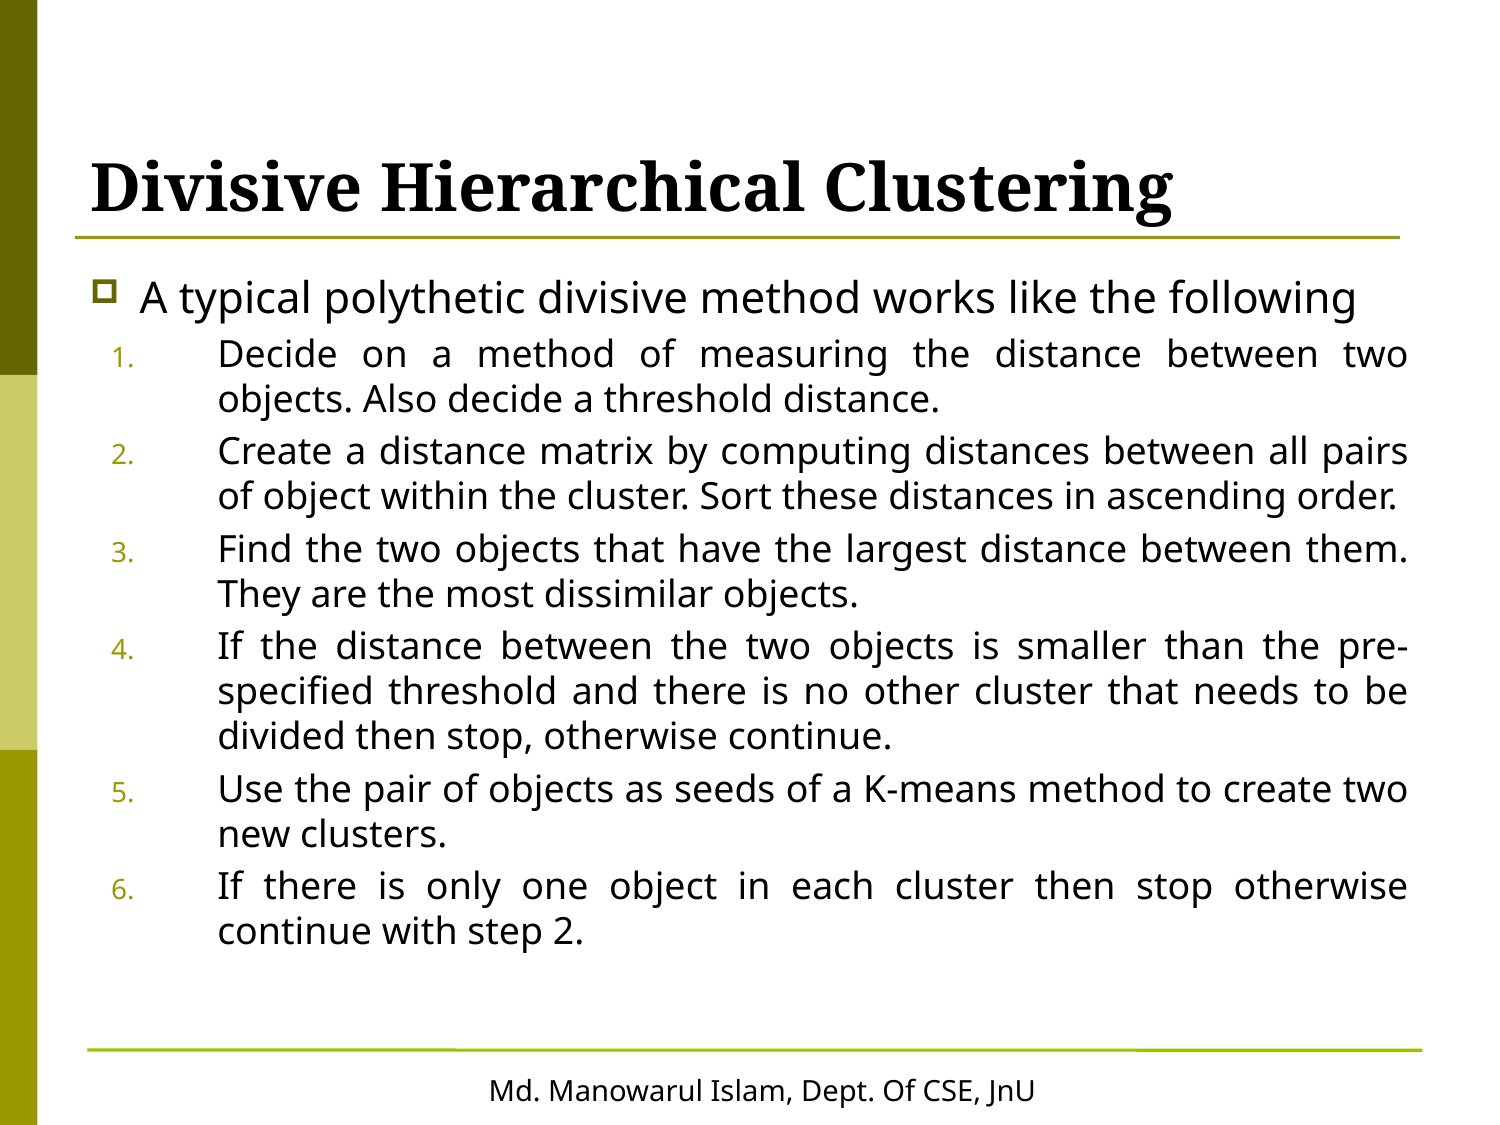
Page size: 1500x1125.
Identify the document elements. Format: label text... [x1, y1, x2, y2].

list A typical polythetic divisive method works like the following Decide on a method of measuring the distance between two objects. Also decide a threshold distance. Create a distance matrix by computing distances between all pairs of object within the cluster. Sort these distances in ascending order. Find the two objects that have the largest distance between them. They are the most dissimilar objects. If the distance between the two objects is smaller than the pre-specified threshold and there is no other cluster that needs to be divided then stop, otherwise continue. Use the pair of objects as seeds of a K-means method to create two new clusters. If there is only one object in each cluster then stop otherwise continue with step 2. [74, 262, 1426, 1006]
title Divisive Hierarchical Clustering [74, 45, 1426, 233]
